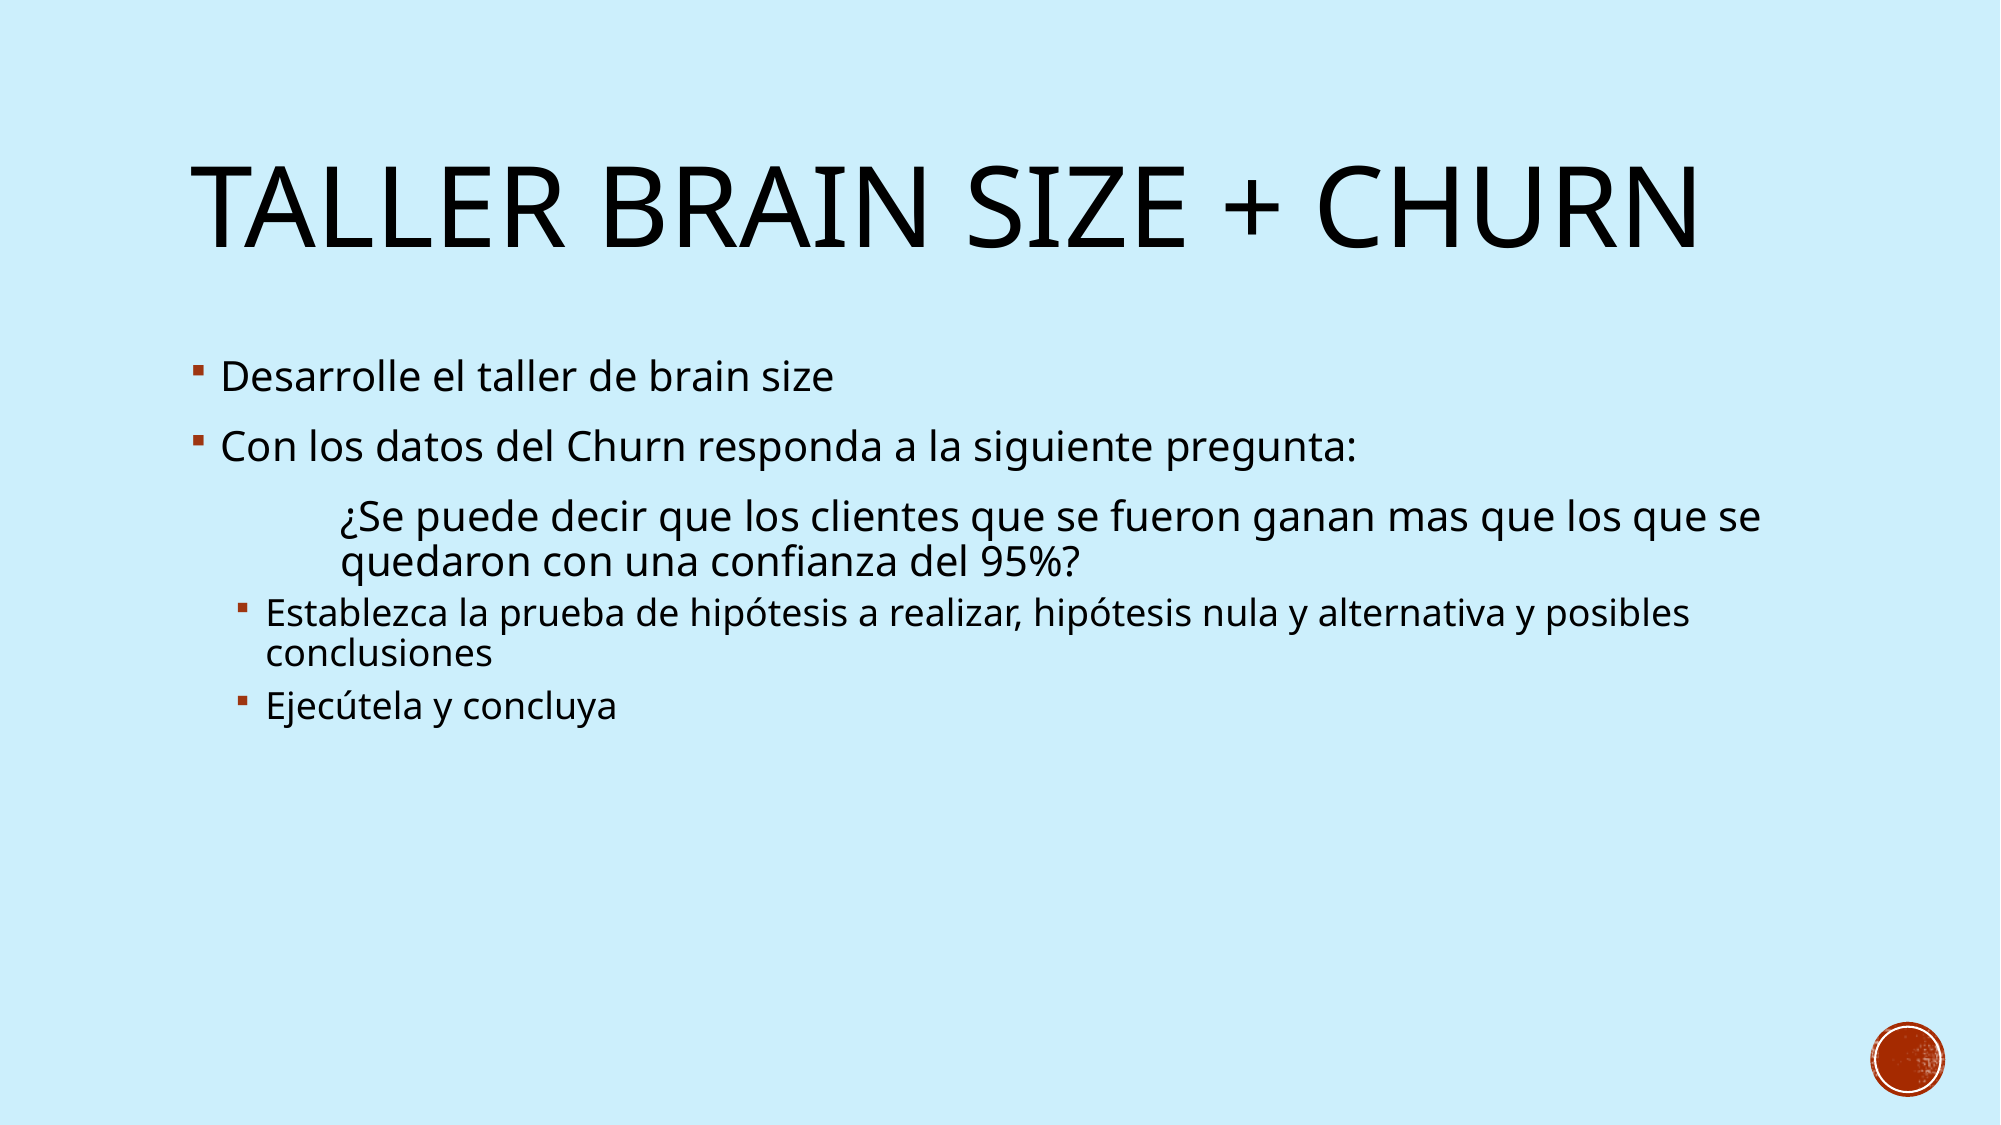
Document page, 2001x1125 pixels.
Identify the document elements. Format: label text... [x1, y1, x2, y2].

list Desarrolle el taller de brain size Con los datos del Churn responda a la siguiente pregunta: ¿Se puede decir que los clientes que se fueron ganan mas que los que se quedaron con una confianza del 95%? Establezca la prueba de hipótesis a realizar, hipótesis nula y alternativa y posibles conclusiones Ejecútela y concluya [175, 348, 1826, 1013]
title Taller BRAIN SIZE + CHURN [175, 79, 1826, 344]
